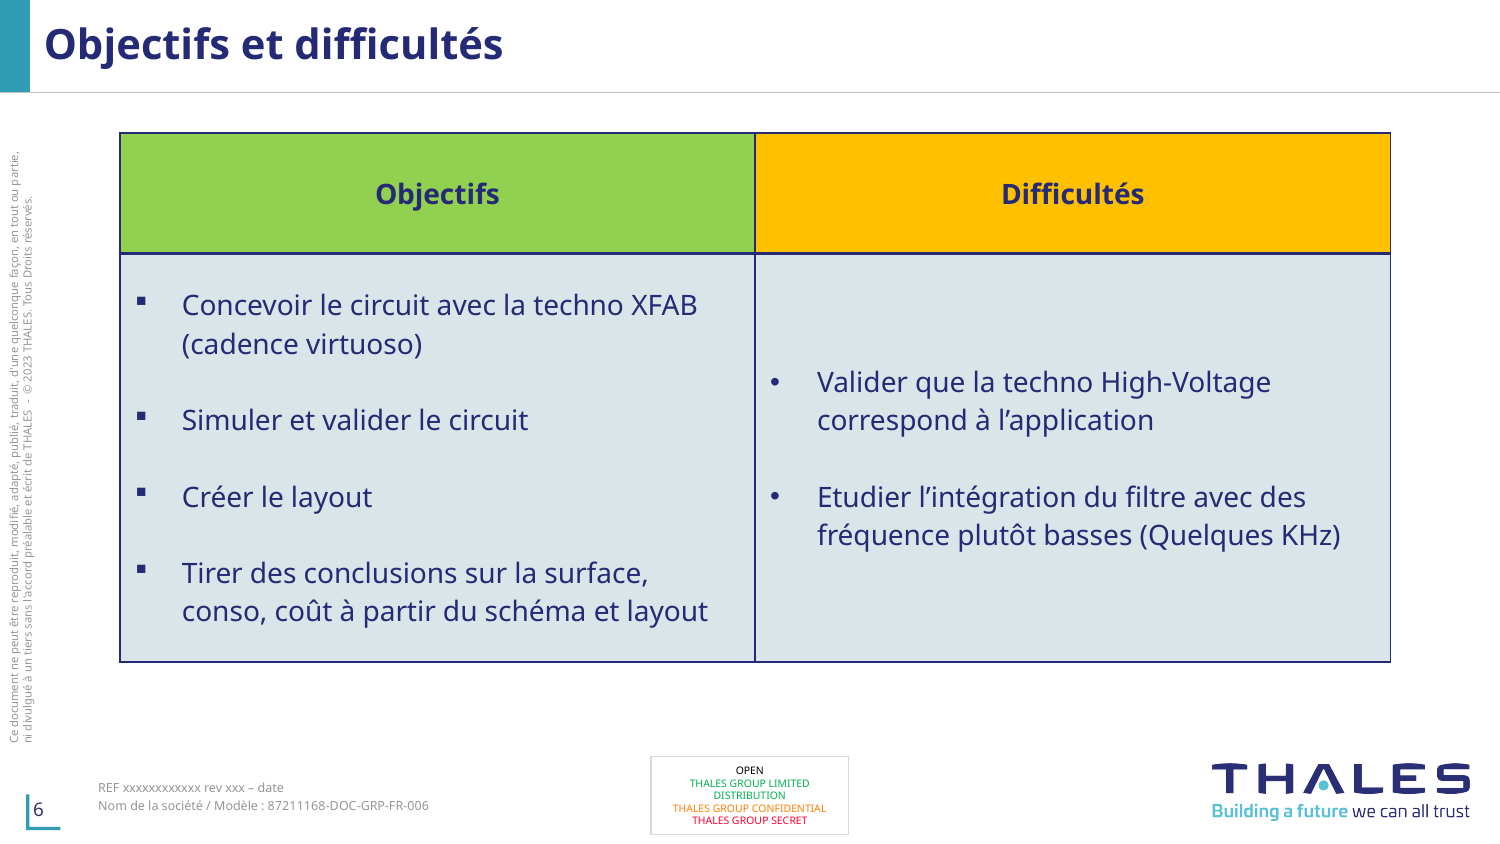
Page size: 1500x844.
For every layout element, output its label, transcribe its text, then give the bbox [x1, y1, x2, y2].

table_cell Valider que la techno High-Voltage correspond à l’application Etudier l’intégration du filtre avec des fréquence plutôt basses (Quelques KHz) [756, 255, 1390, 661]
title Objectifs et difficultés [43, 0, 1467, 93]
picture [1212, 763, 1470, 821]
table_header Objectifs [121, 134, 754, 252]
table_cell Concevoir le circuit avec la techno XFAB (cadence virtuoso) Simuler et valider le circuit Créer le layout Tirer des conclusions sur la surface, conso, coût à partir du schéma et layout [121, 255, 754, 661]
table_header Difficultés [756, 134, 1390, 252]
